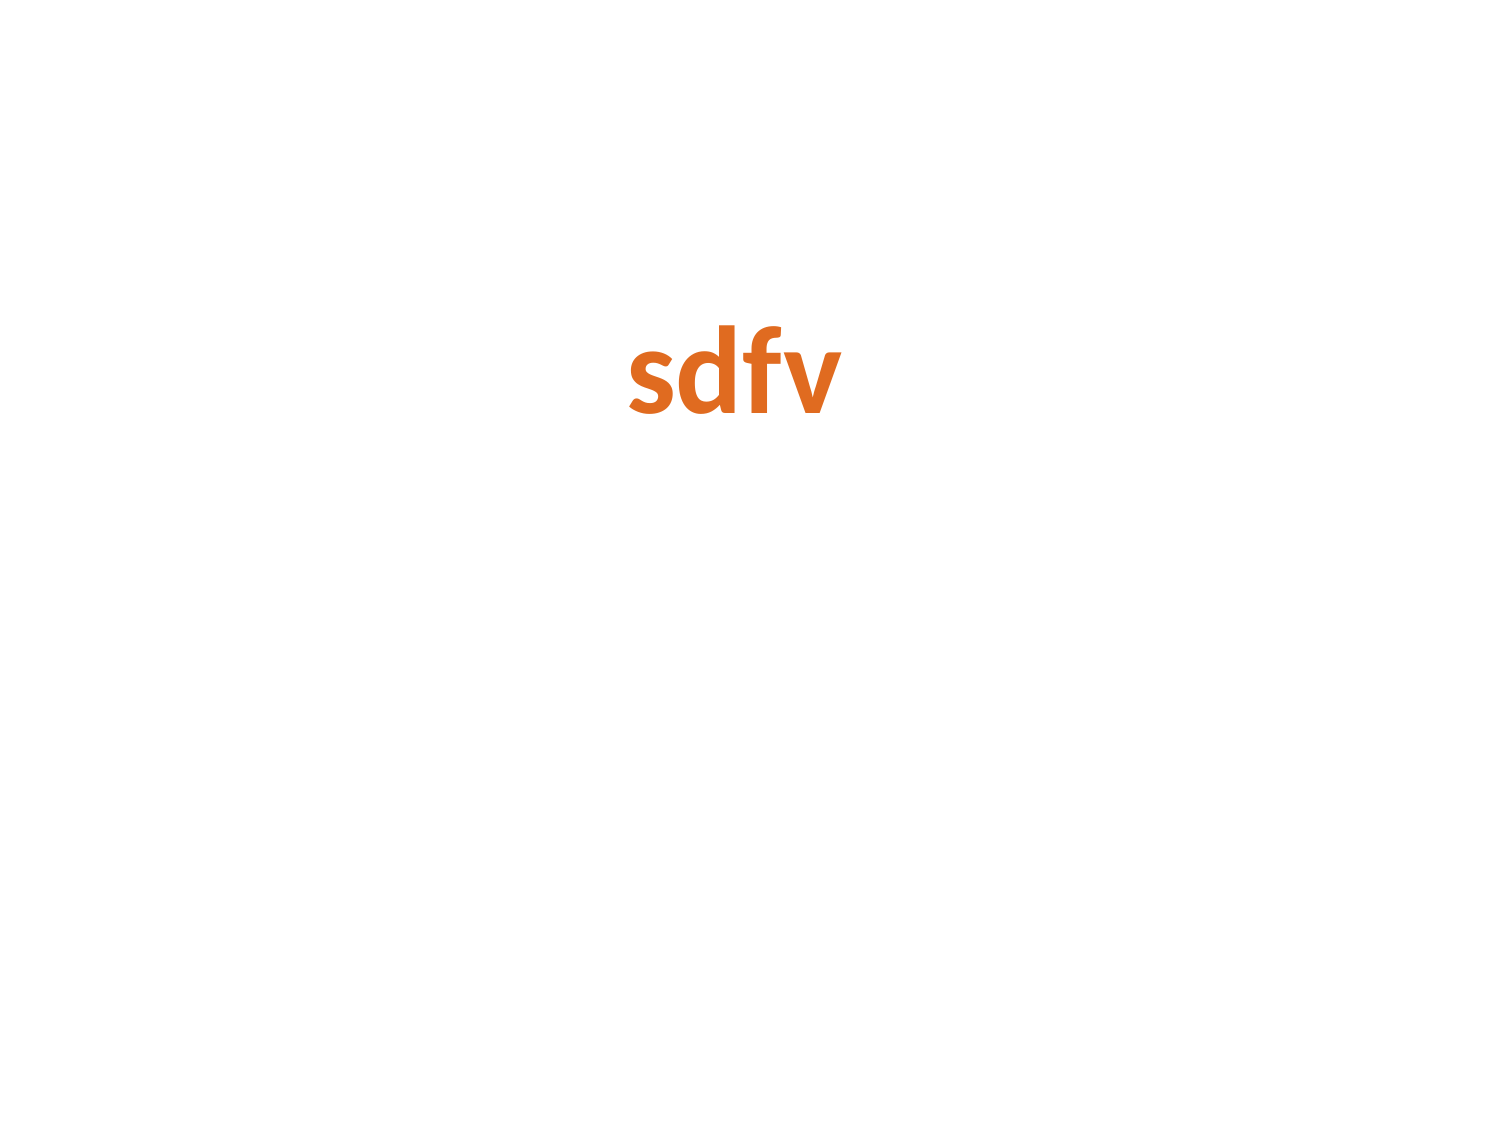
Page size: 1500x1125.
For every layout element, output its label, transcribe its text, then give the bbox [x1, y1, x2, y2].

text_box sdfv [265, 281, 1204, 447]
